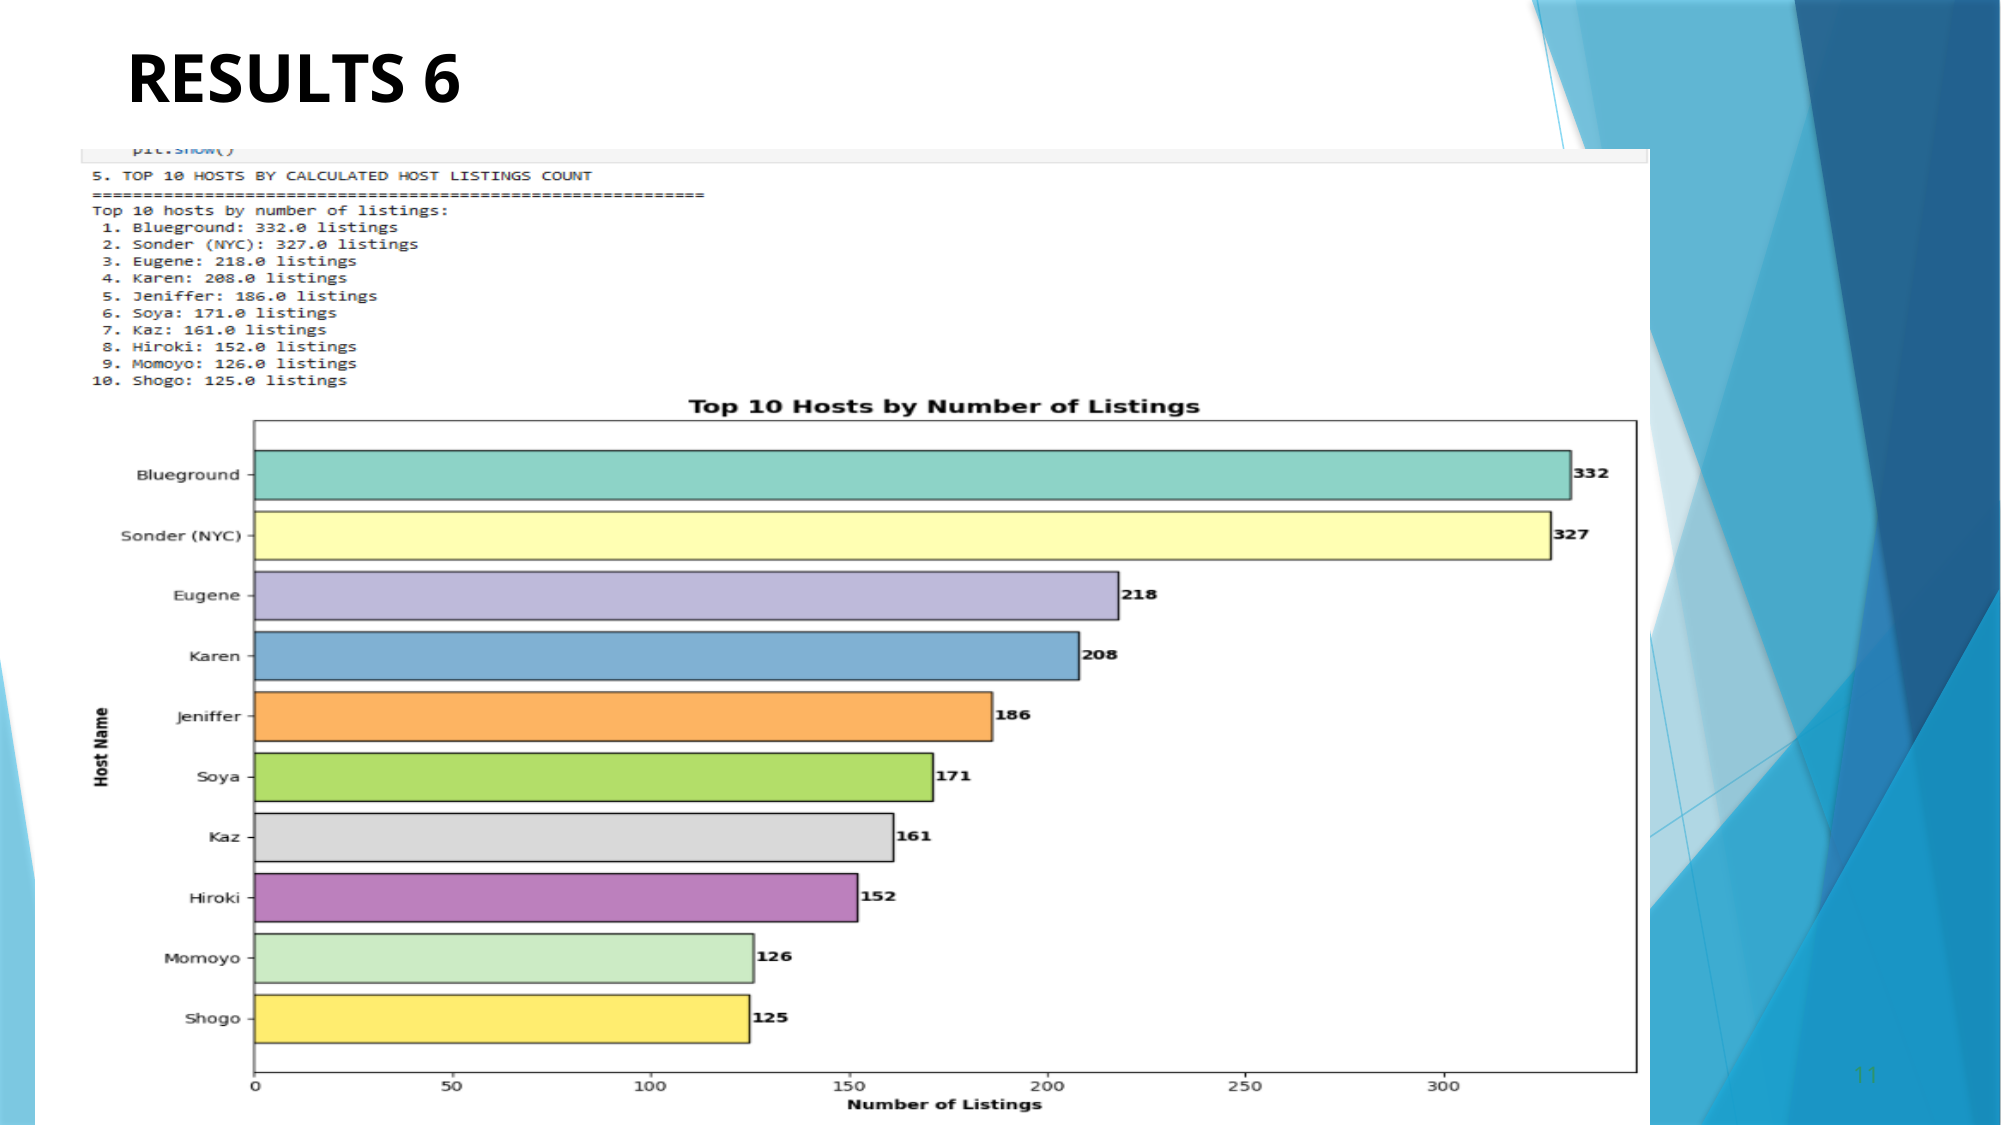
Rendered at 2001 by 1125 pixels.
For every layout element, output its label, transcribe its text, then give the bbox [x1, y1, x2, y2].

picture [34, 149, 1651, 1125]
title RESULTS 6 [111, 28, 1522, 148]
